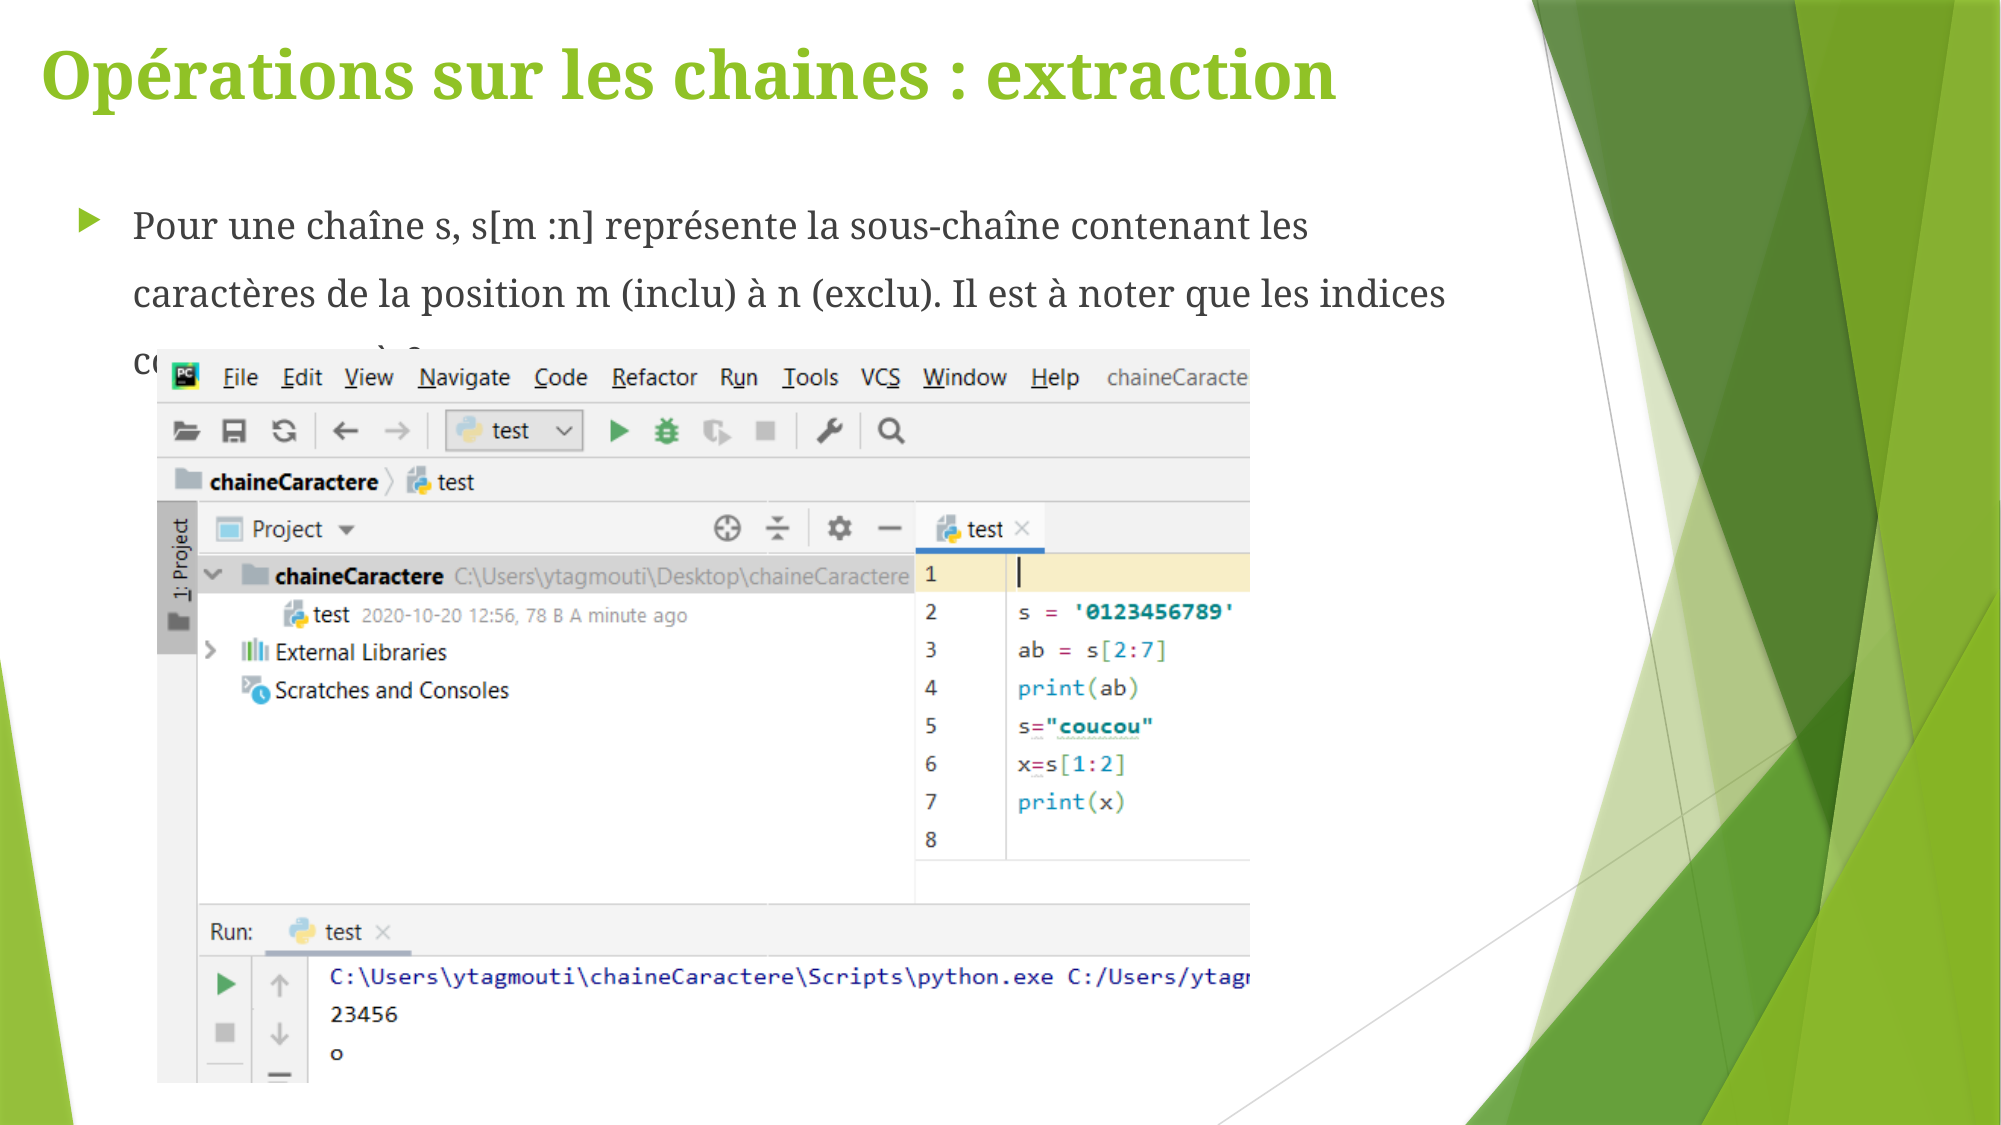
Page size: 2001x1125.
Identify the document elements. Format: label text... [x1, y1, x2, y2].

picture [156, 348, 1251, 1083]
title Opérations sur les chaines : extraction [25, 25, 1645, 243]
list Pour une chaîne s, s[m :n] représente la sous-chaîne contenant les caractères de la position m (inclu) à n (exclu). Il est à noter que les indices commencent à 0. [61, 172, 1472, 809]
